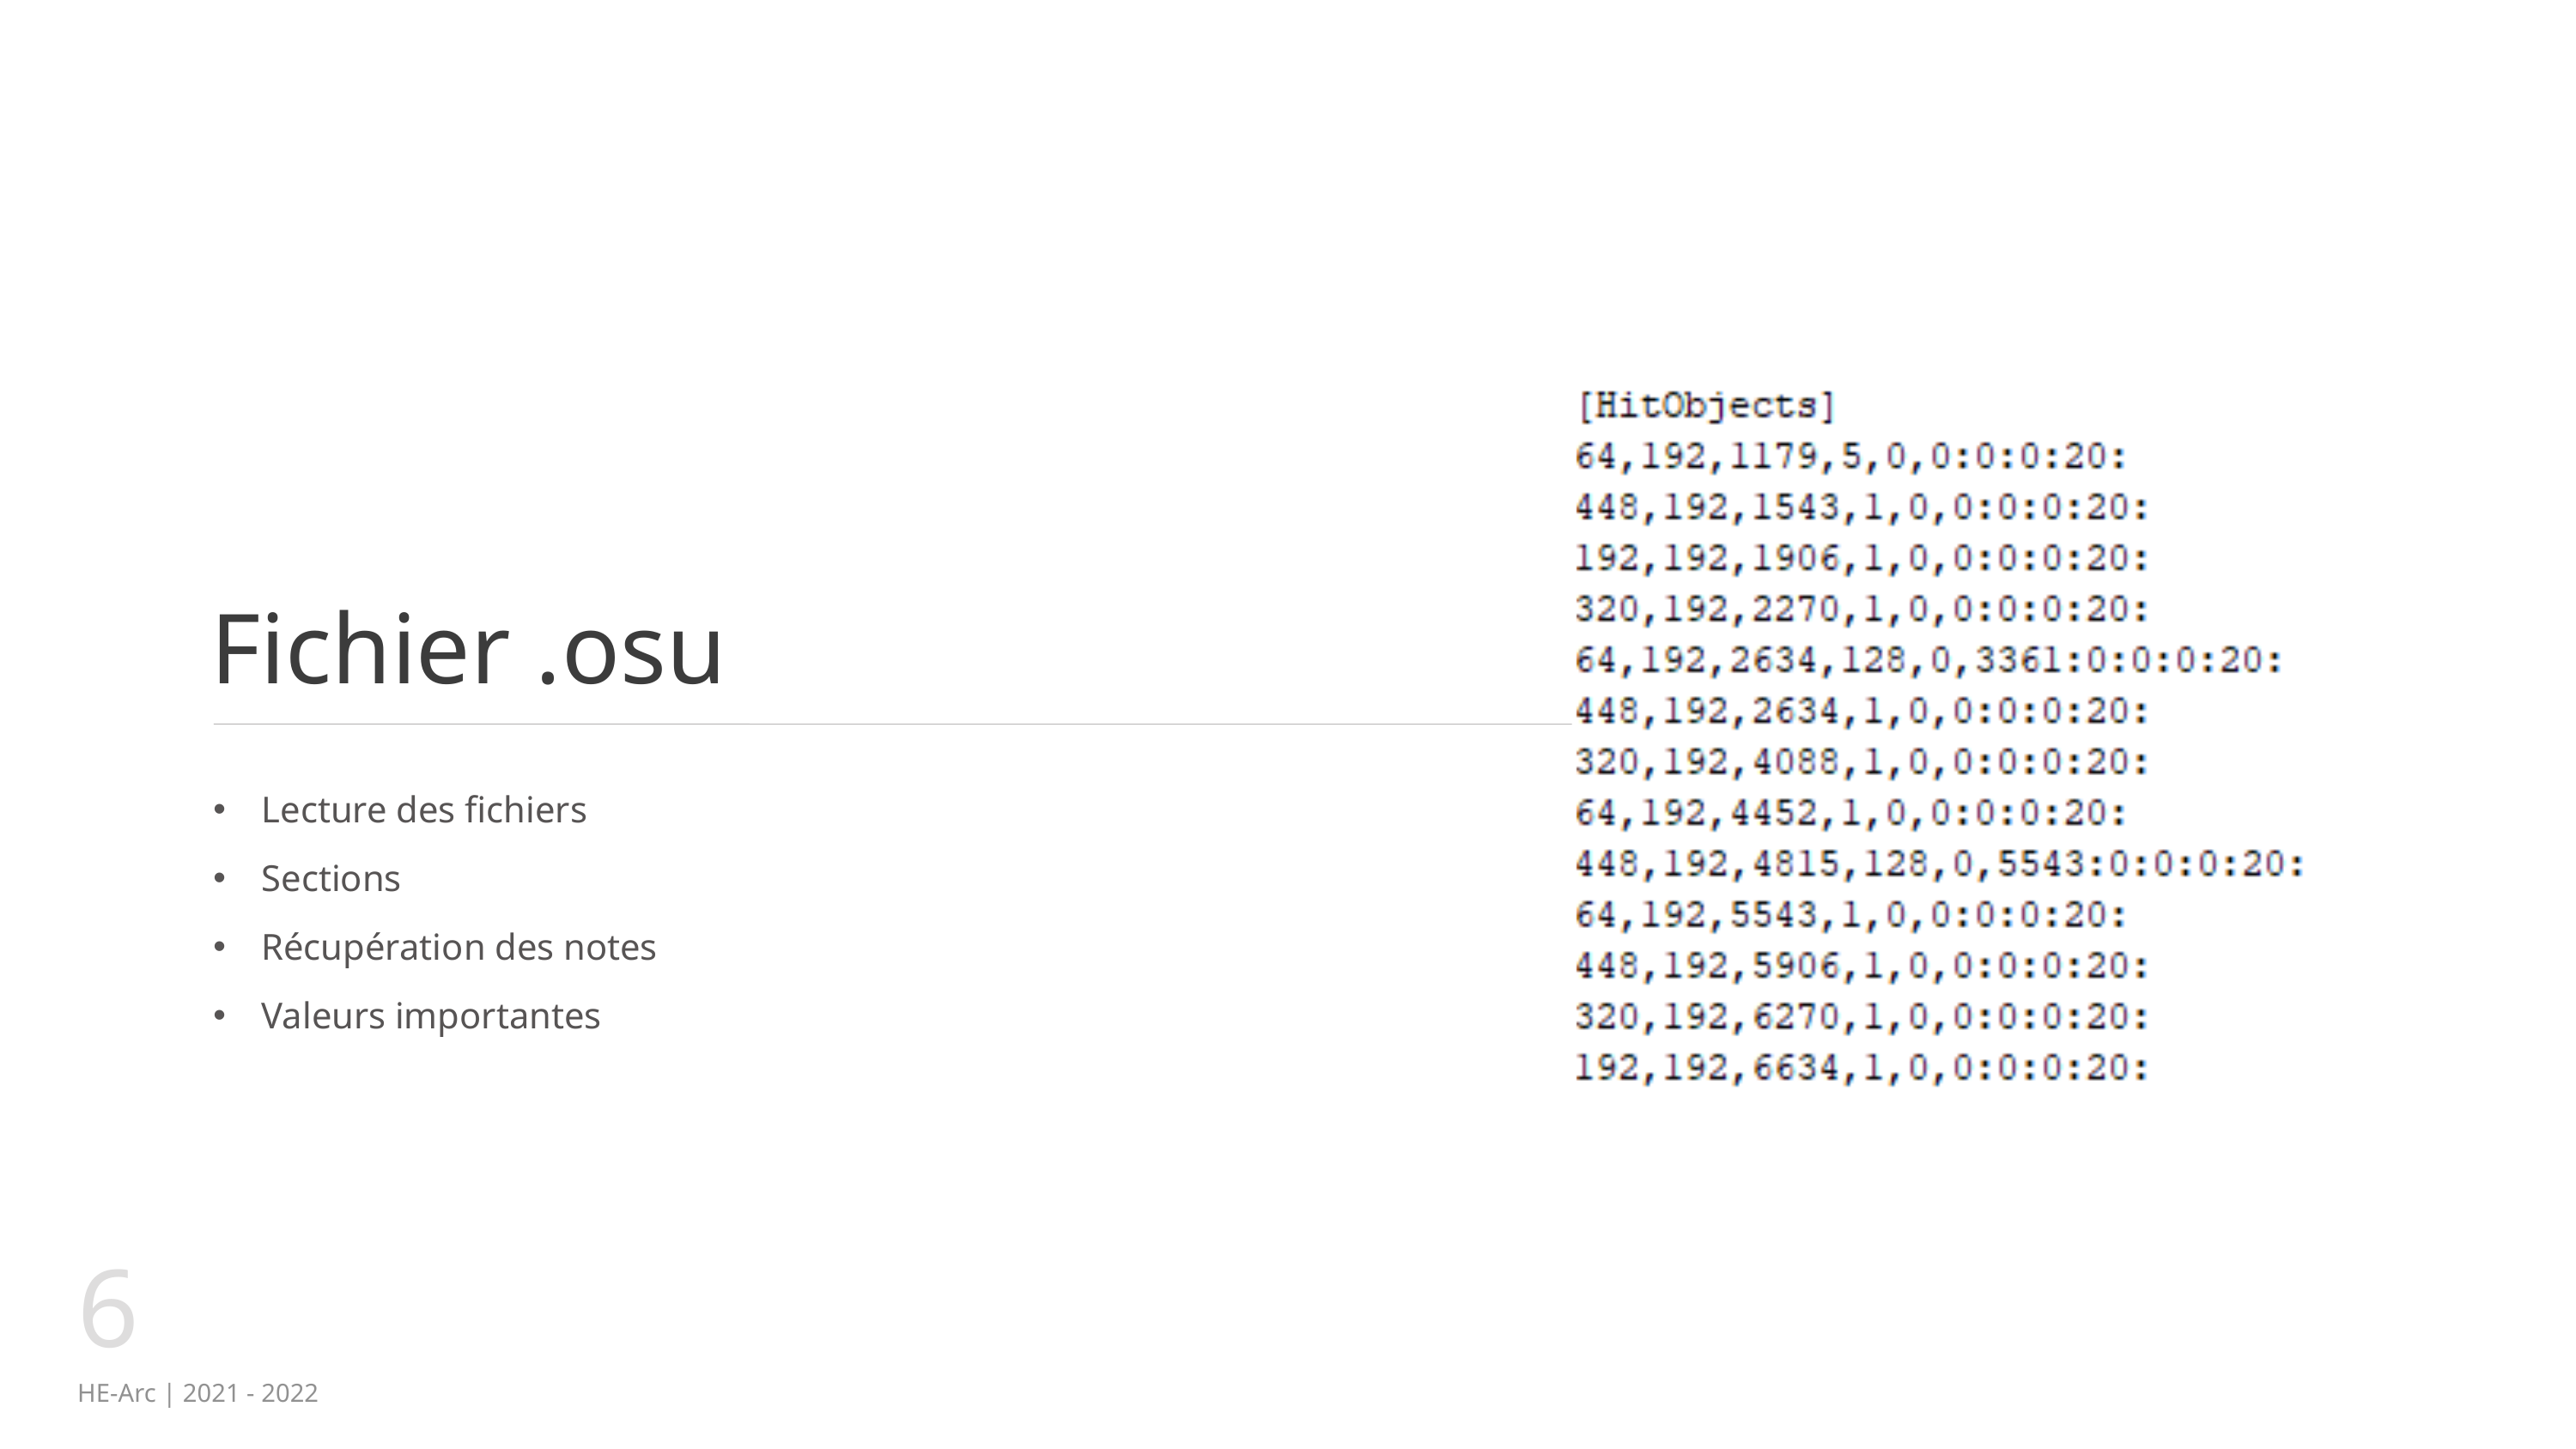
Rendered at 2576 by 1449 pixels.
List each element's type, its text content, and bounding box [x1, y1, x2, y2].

list Lecture des fichiers Sections Récupération des notes Valeurs importantes [200, 755, 1248, 1181]
title Fichier .osu [197, 197, 1245, 711]
footer HE-Arc | 2021 - 2022 [64, 1354, 1020, 1432]
slide_number 6 [64, 1250, 237, 1393]
picture [1576, 345, 2478, 1103]
